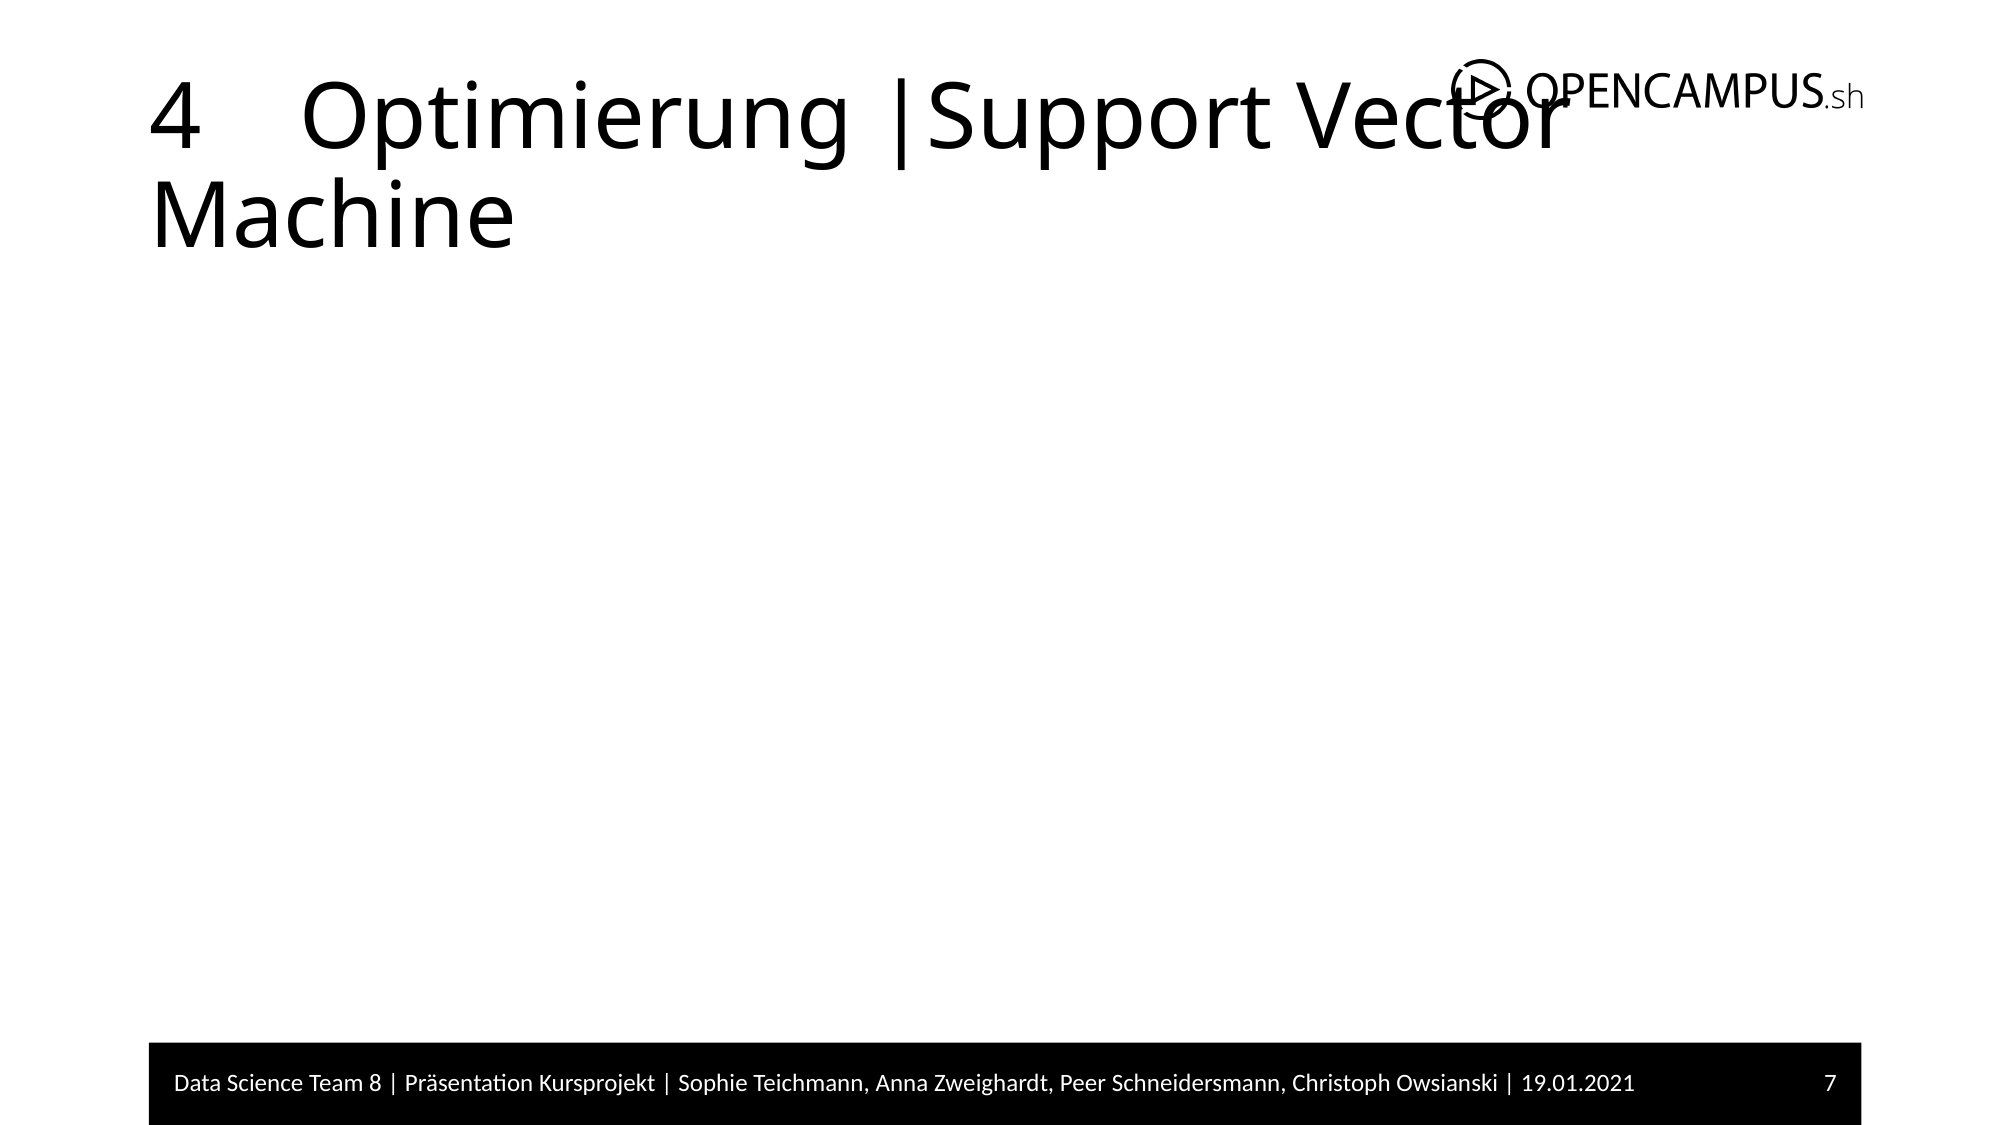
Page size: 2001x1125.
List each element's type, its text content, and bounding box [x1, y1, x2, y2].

title 4 Optimierung |Support Vector Machine [134, 59, 1860, 278]
slide_number 7 [1751, 1063, 1852, 1099]
picture [1860, 59, 1865, 120]
footer Data Science Team 8 | Präsentation Kursprojekt | Sophie Teichmann, Anna Zweighardt, Peer Schneidersmann, Christoph Owsianski | 19.01.2021 [159, 1063, 1702, 1099]
